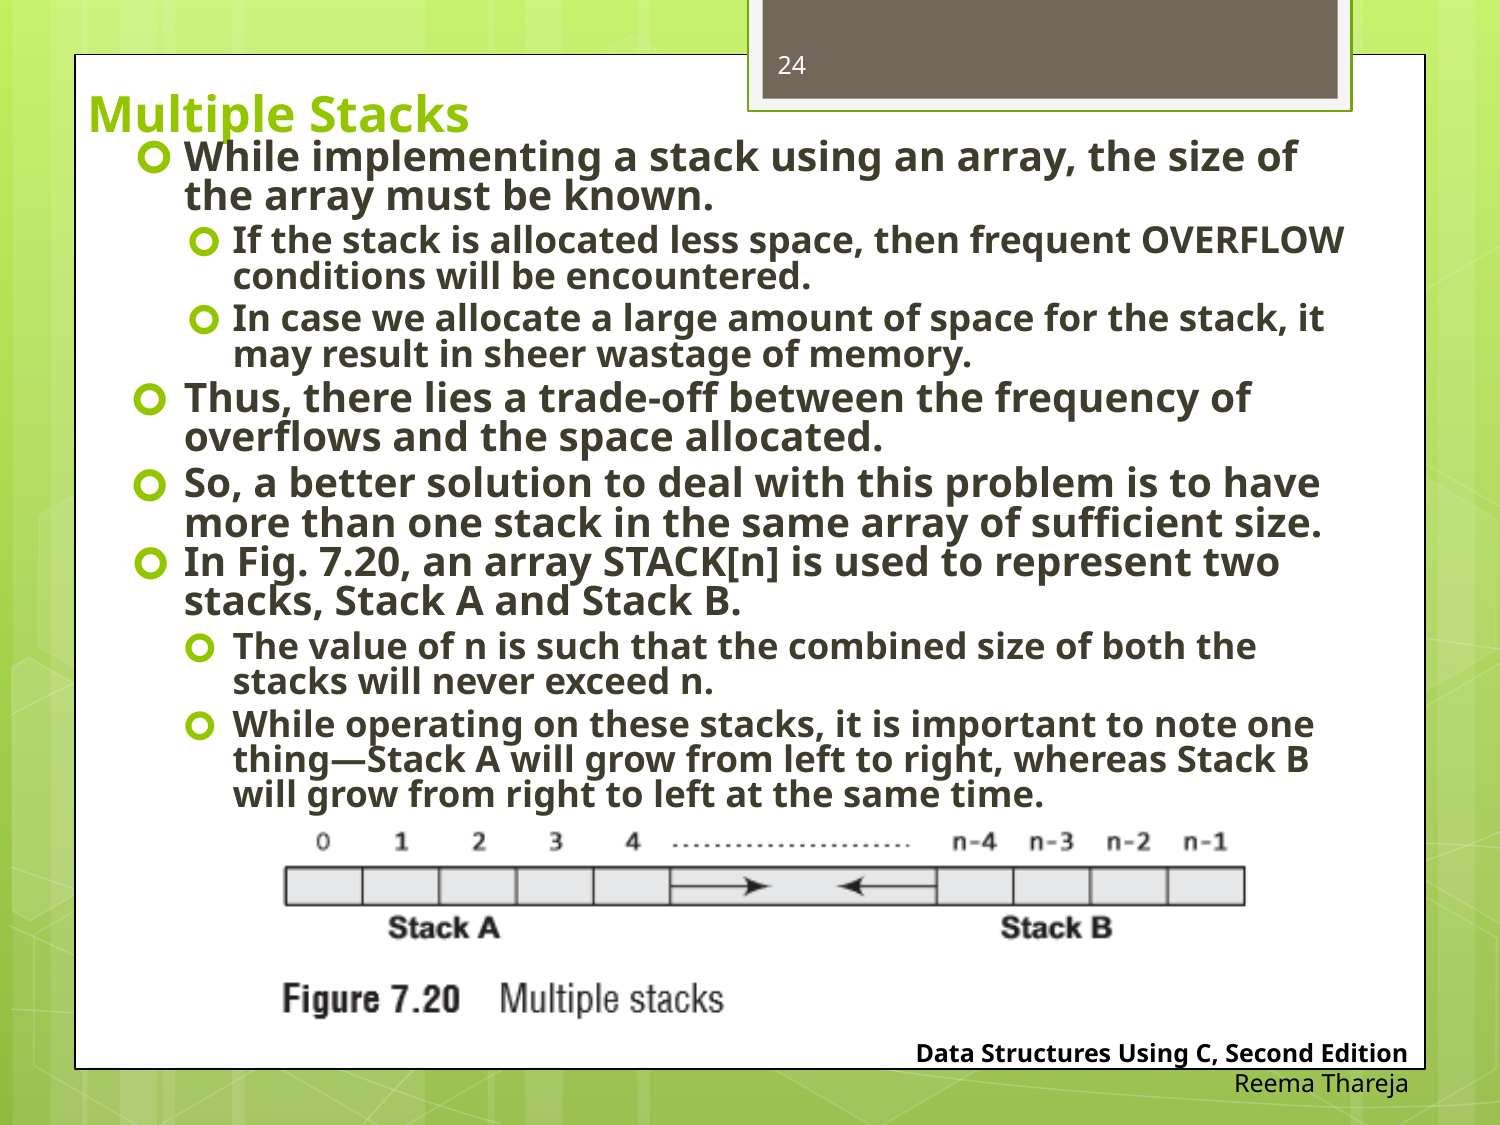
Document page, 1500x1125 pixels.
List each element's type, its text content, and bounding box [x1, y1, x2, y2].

title Multiple Stacks [72, 37, 1225, 150]
list While implementing a stack using an array, the size of the array must be known. If the stack is allocated less space, then frequent OVERFLOW conditions will be encountered. In case we allocate a large amount of space for the stack, it may result in sheer wastage of memory. Thus, there lies a trade-off between the frequency of overflows and the space allocated. So, a better solution to deal with this problem is to have more than one stack in the same array of sufficient size. In Fig. 7.20, an array STACK[n] is used to represent two stacks, Stack A and Stack B. The value of n is such that the combined size of both the stacks will never exceed n. While operating on these stacks, it is important to note one thing—Stack A will grow from left to right, whereas Stack B will grow from right to left at the same time. [112, 131, 1363, 846]
picture [236, 824, 1263, 1031]
footer Data Structures Using C, Second Edition Reema Thareja [849, 1037, 1425, 1098]
slide_number 24 [762, 36, 982, 97]
